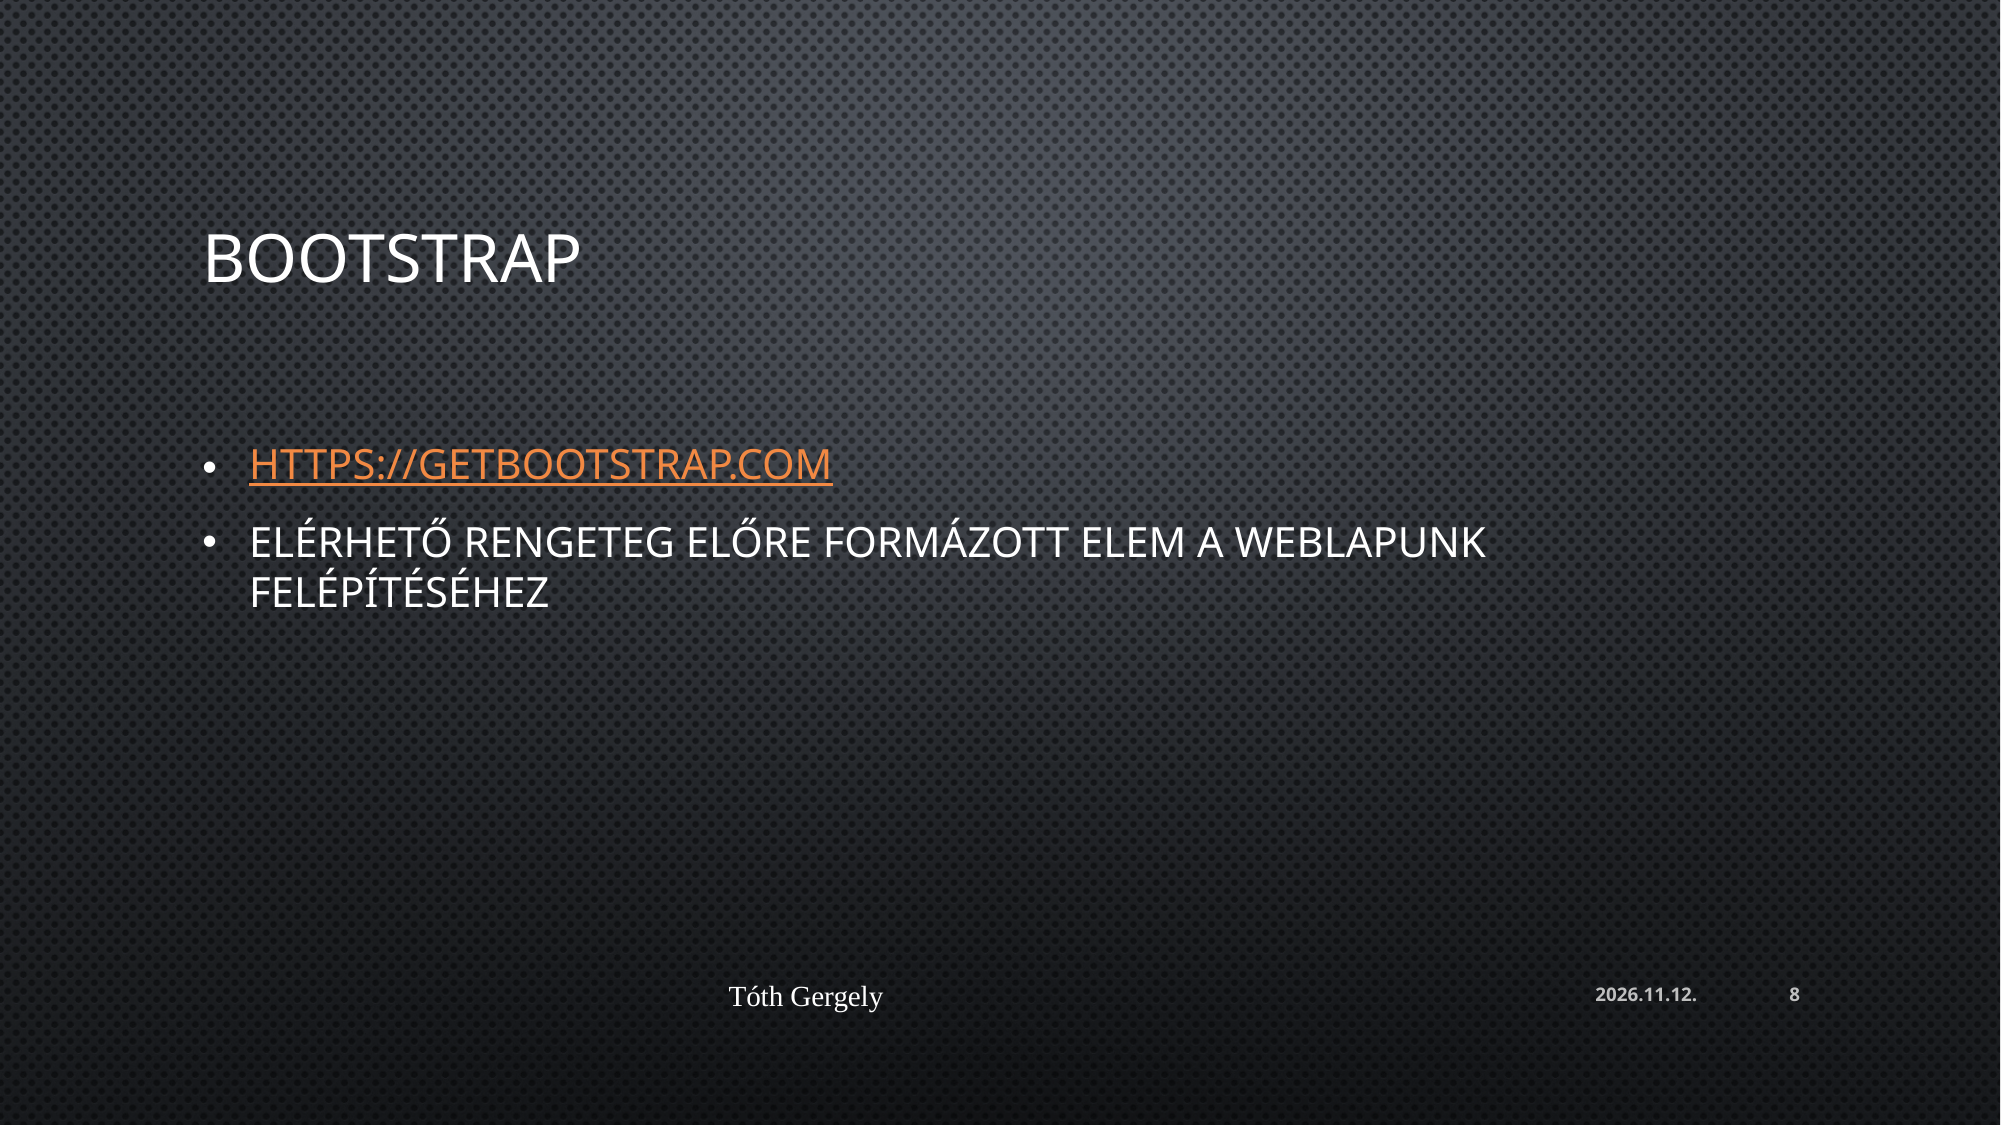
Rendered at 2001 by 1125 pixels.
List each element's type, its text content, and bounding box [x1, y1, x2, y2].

slide_number 8 [1724, 965, 1816, 1025]
title Bootstrap [187, 99, 1813, 306]
list https://getbootstrap.com Elérhető rengeteg előre formázott elem a weblapunk felépítéséhez [187, 306, 1813, 819]
footer Tóth Gergely [187, 965, 1425, 1025]
slide_number 2024. 03. 06. [1449, 965, 1713, 1025]
